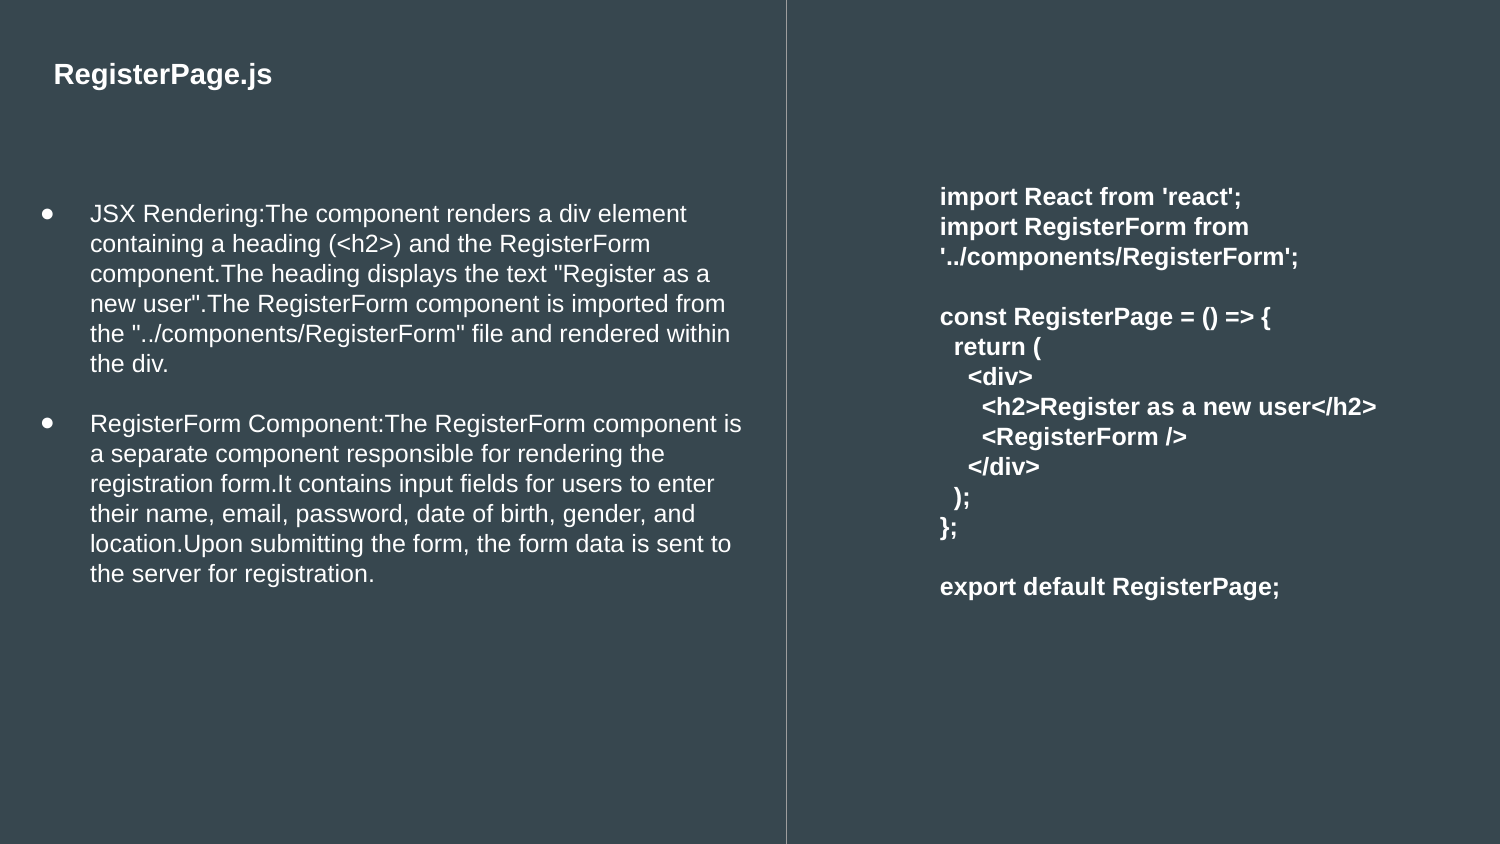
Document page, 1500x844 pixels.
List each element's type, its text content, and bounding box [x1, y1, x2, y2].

text_box import React from 'react'; import RegisterForm from '../components/RegisterForm'; const RegisterPage = () => { return ( <div> <h2>Register as a new user</h2> <RegisterForm /> </div> ); }; export default RegisterPage; [924, 165, 1418, 651]
text_box JSX Rendering:The component renders a div element containing a heading (<h2>) and the RegisterForm component.The heading displays the text "Register as a new user".The RegisterForm component is imported from the "../components/RegisterForm" file and rendered within the div. RegisterForm Component:The RegisterForm component is a separate component responsible for rendering the registration form.It contains input fields for users to enter their name, email, password, date of birth, gender, and location.Upon submitting the form, the form data is sent to the server for registration. [0, 182, 777, 602]
text_box RegisterPage.js [38, 40, 323, 106]
